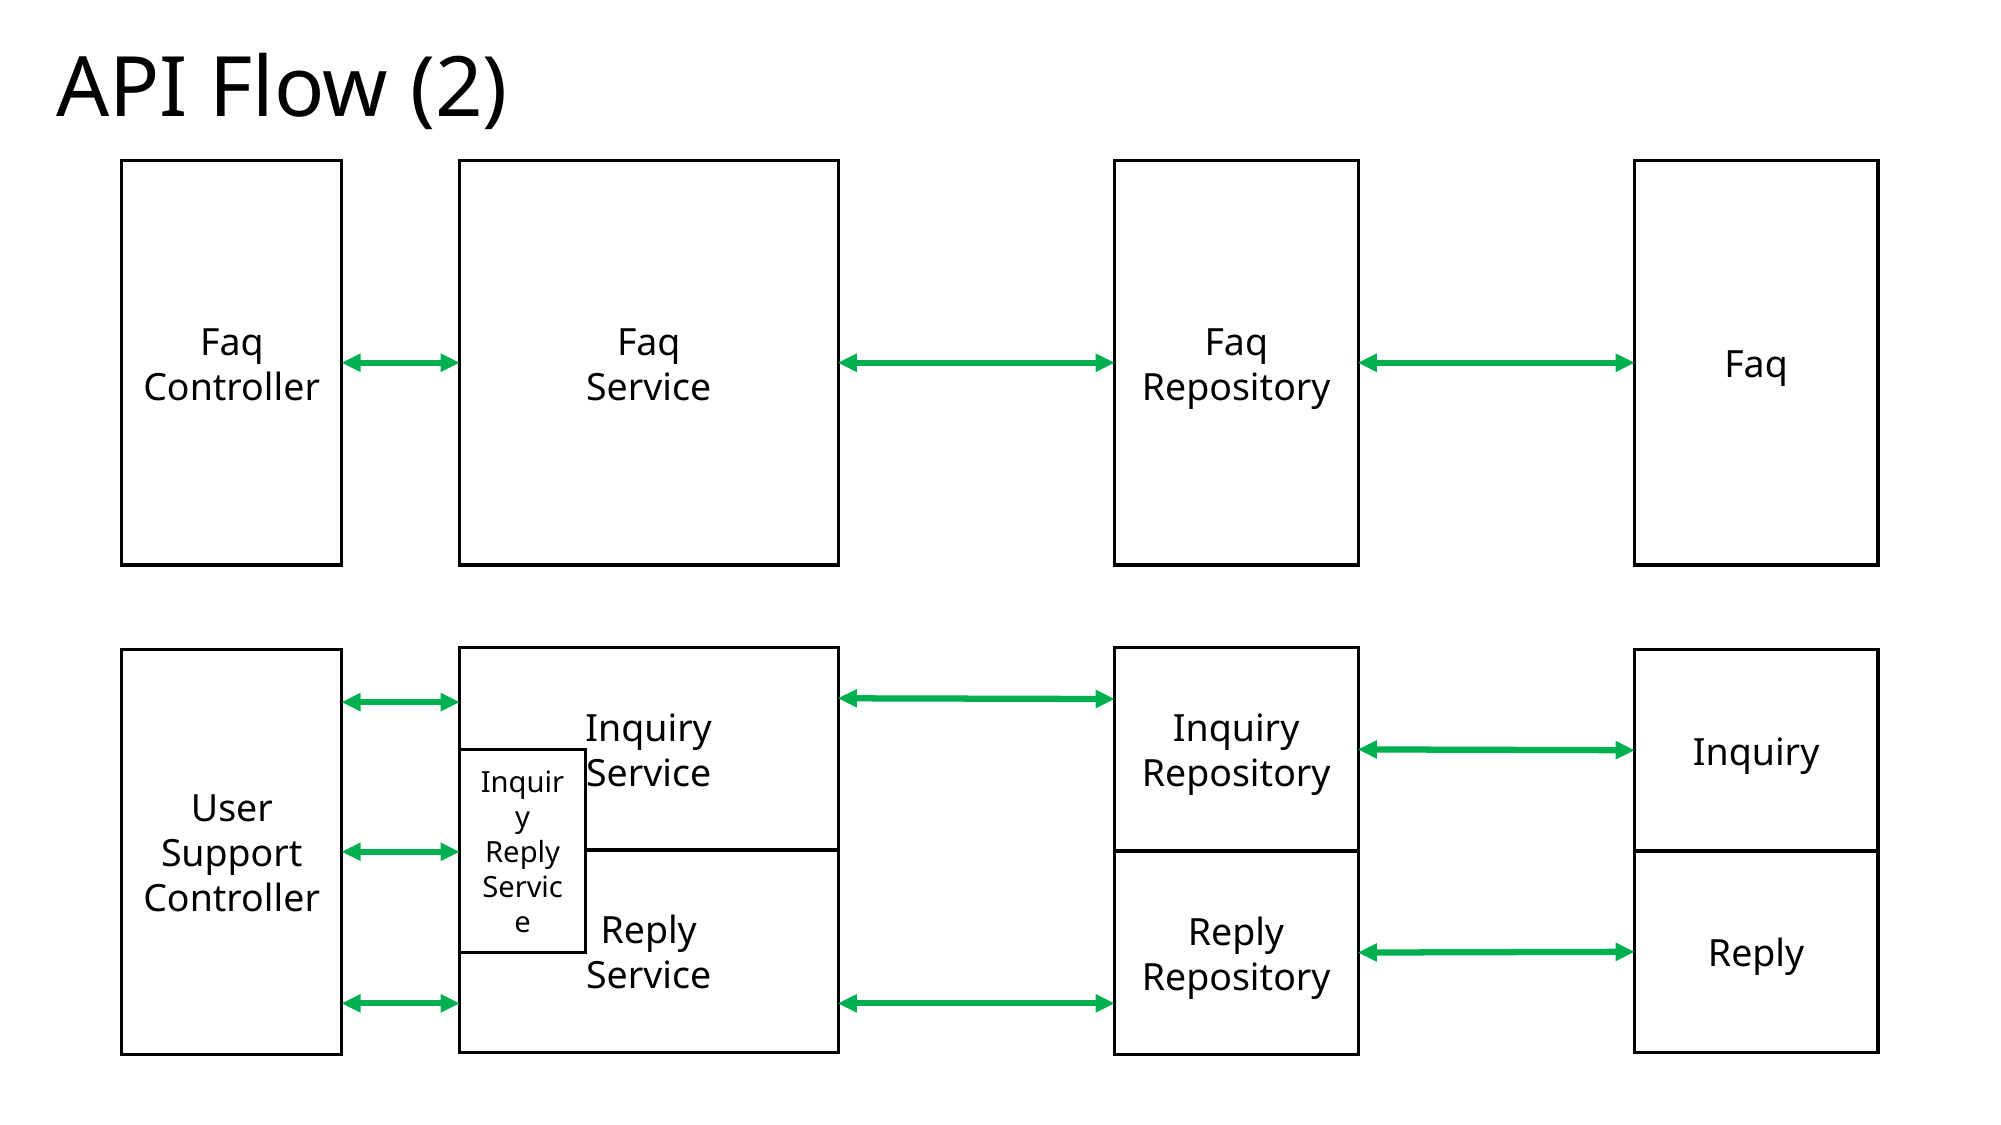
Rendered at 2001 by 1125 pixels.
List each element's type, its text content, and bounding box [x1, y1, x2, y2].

text_box Reply [1633, 849, 1880, 1054]
text_box API Flow (2) [41, 25, 524, 141]
text_box Reply Repository [1113, 849, 1360, 1056]
text_box Faq Repository [1113, 159, 1360, 567]
text_box Faq Controller [120, 159, 343, 567]
text_box Inquiry [1633, 648, 1880, 849]
text_box Faq [1633, 159, 1880, 567]
text_box User Support Controller [120, 648, 343, 1056]
text_box Inquiry Repository [1113, 646, 1360, 849]
text_box Inquiry Service [458, 646, 840, 848]
text_box Reply Service [458, 848, 840, 1054]
text_box Inquiry Reply Service [458, 748, 587, 954]
text_box Faq Service [458, 159, 840, 567]
